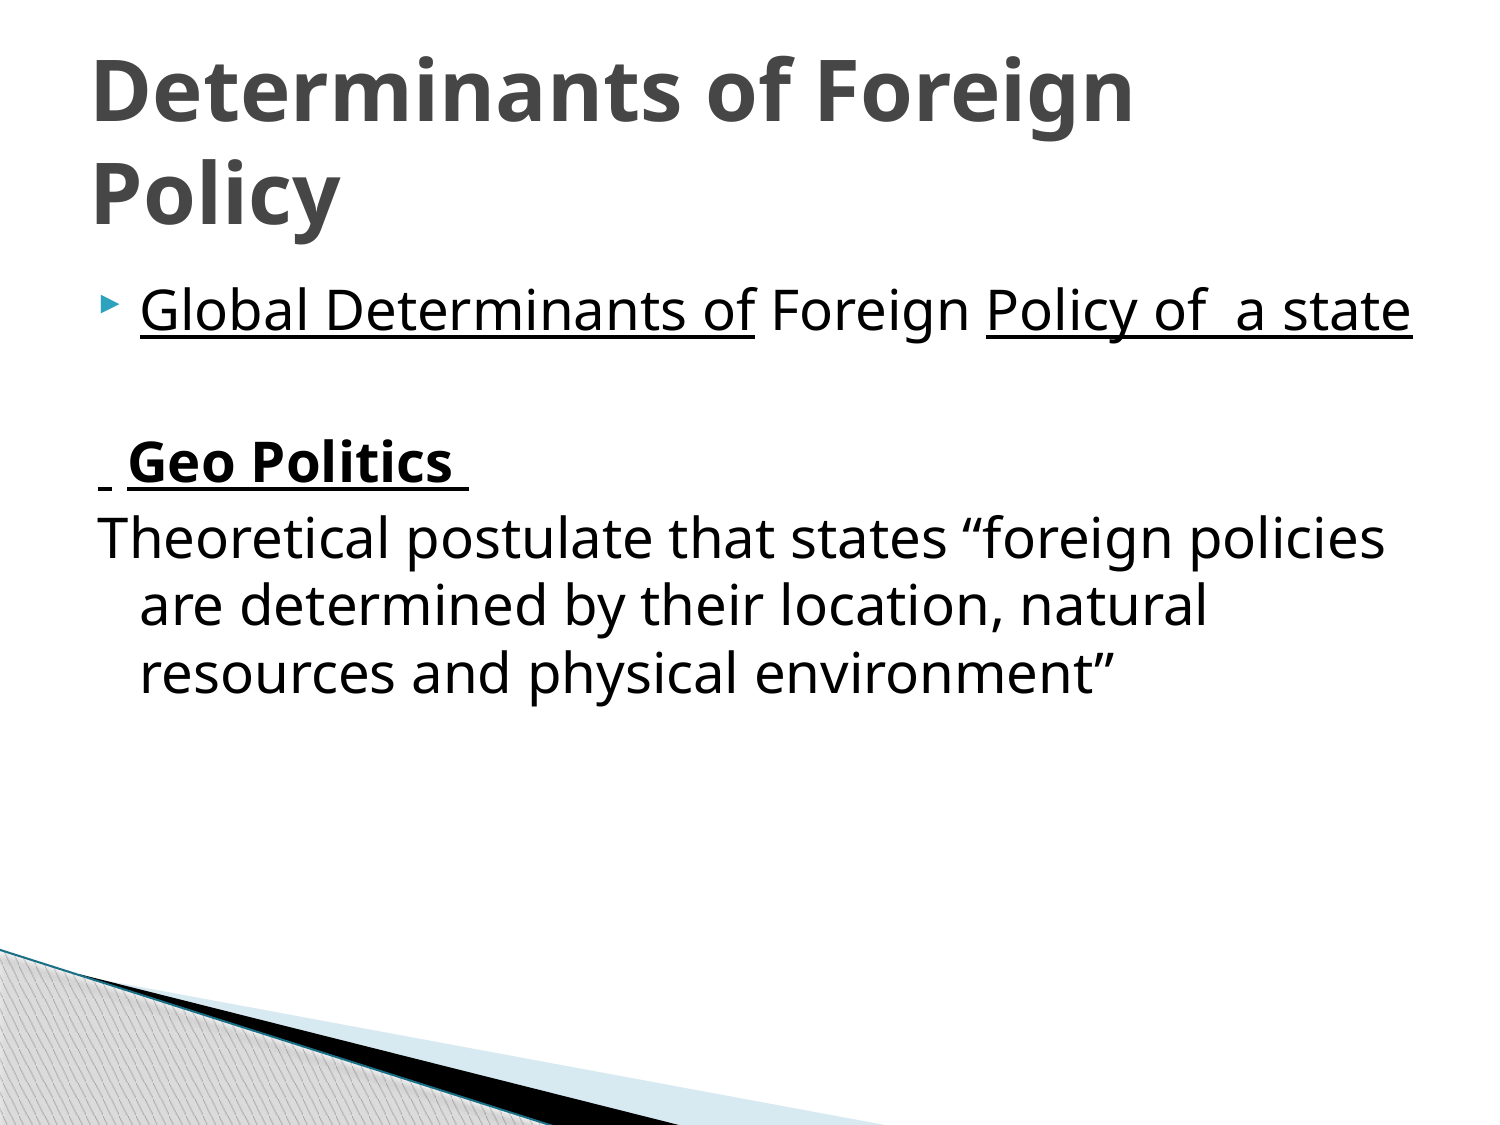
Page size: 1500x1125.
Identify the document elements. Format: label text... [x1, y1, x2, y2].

title Determinants of Foreign Policy [75, 45, 1425, 233]
list Global Determinants of Foreign Policy of a state Geo Politics Theoretical postulate that states “foreign policies are determined by their location, natural resources and physical environment” [64, 267, 1471, 1010]
